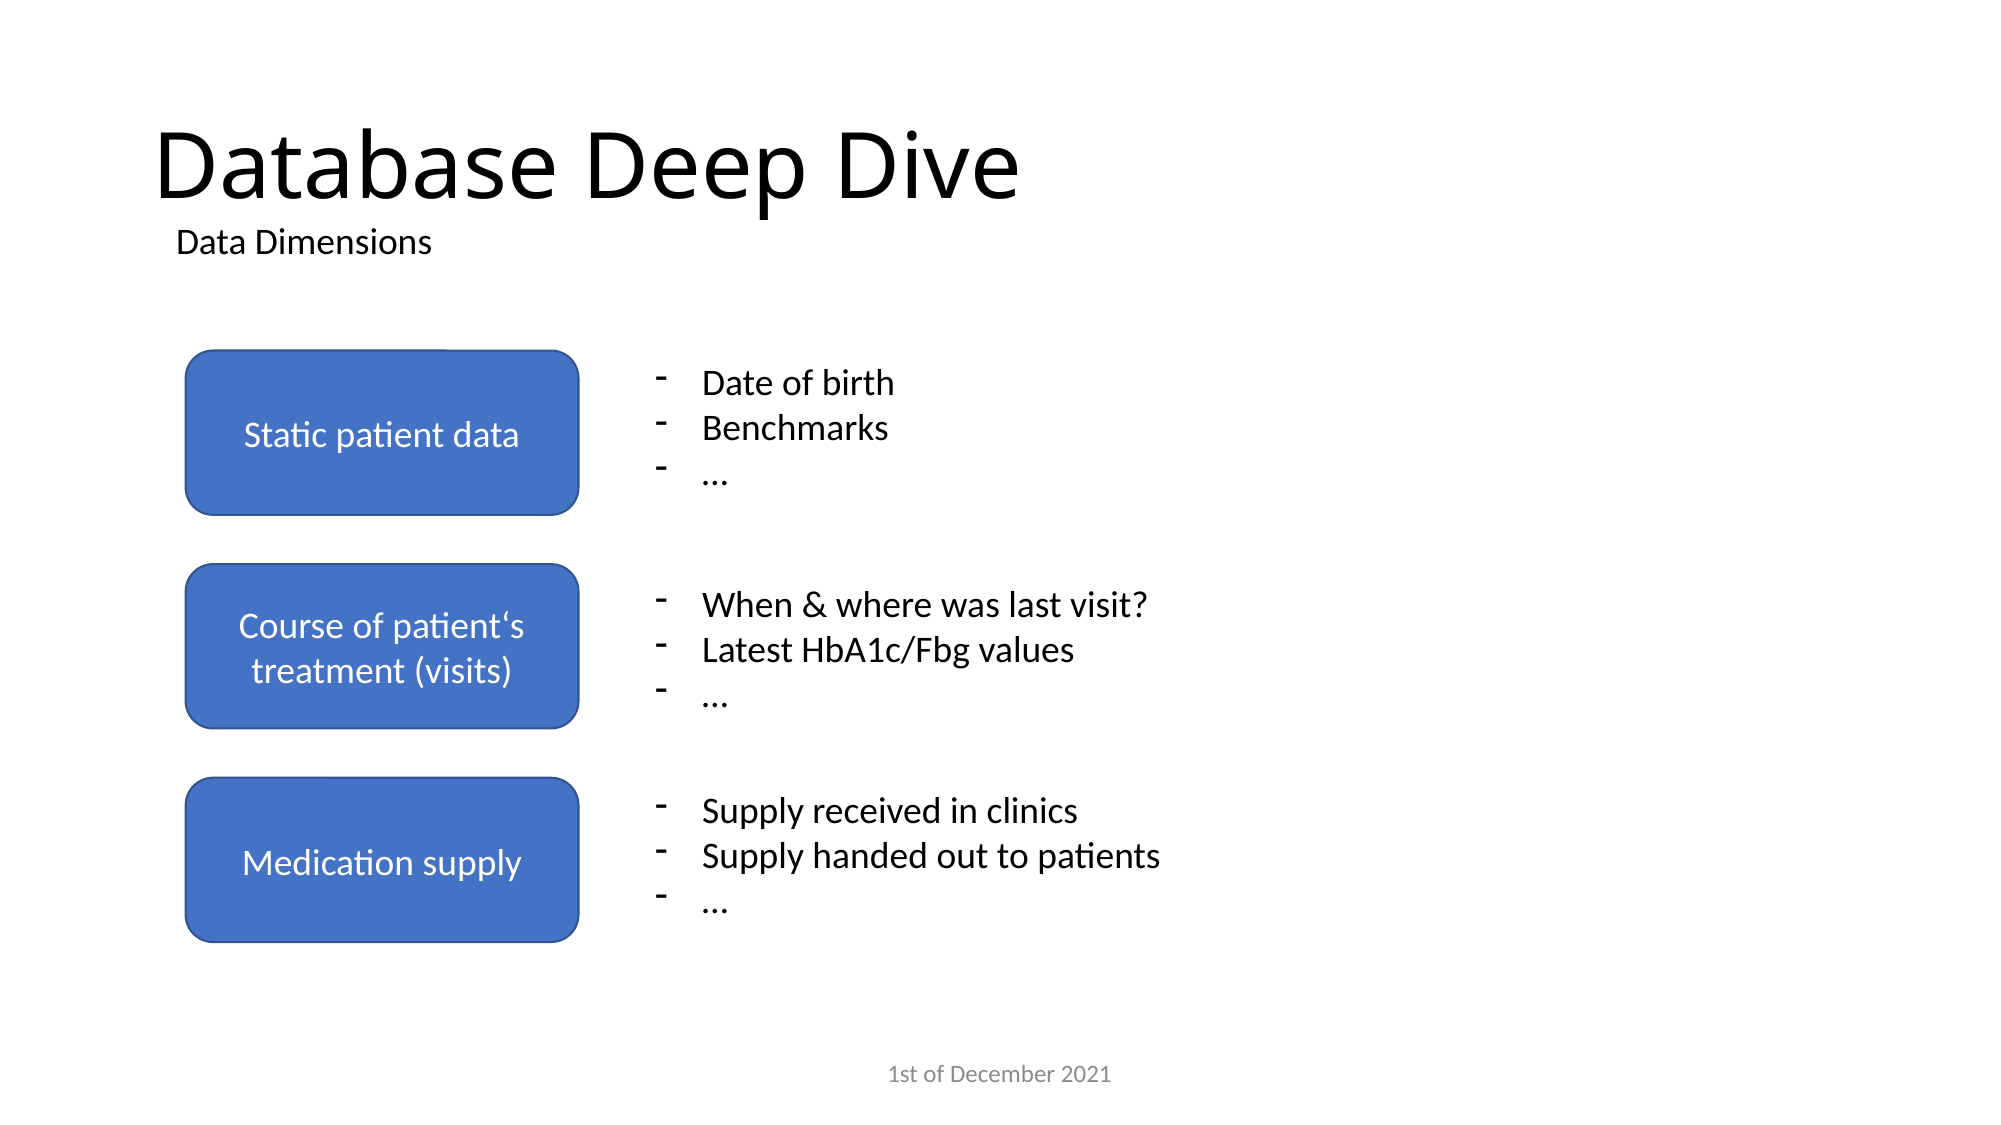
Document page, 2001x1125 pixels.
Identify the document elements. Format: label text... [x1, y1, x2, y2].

text_box Static patient data [184, 349, 580, 516]
footer 1st of December 2021 [662, 1042, 1338, 1103]
text_box Supply received in clinics Supply handed out to patients … [640, 778, 1250, 929]
title Database Deep Dive [137, 59, 1863, 278]
text_box Course of patient‘s treatment (visits) [184, 563, 580, 730]
text_box Date of birth Benchmarks … [640, 351, 1250, 501]
text_box Medication supply [184, 776, 580, 944]
text_box Data Dimensions [161, 209, 448, 270]
text_box When & where was last visit? Latest HbA1c/Fbg values … [640, 572, 1250, 723]
